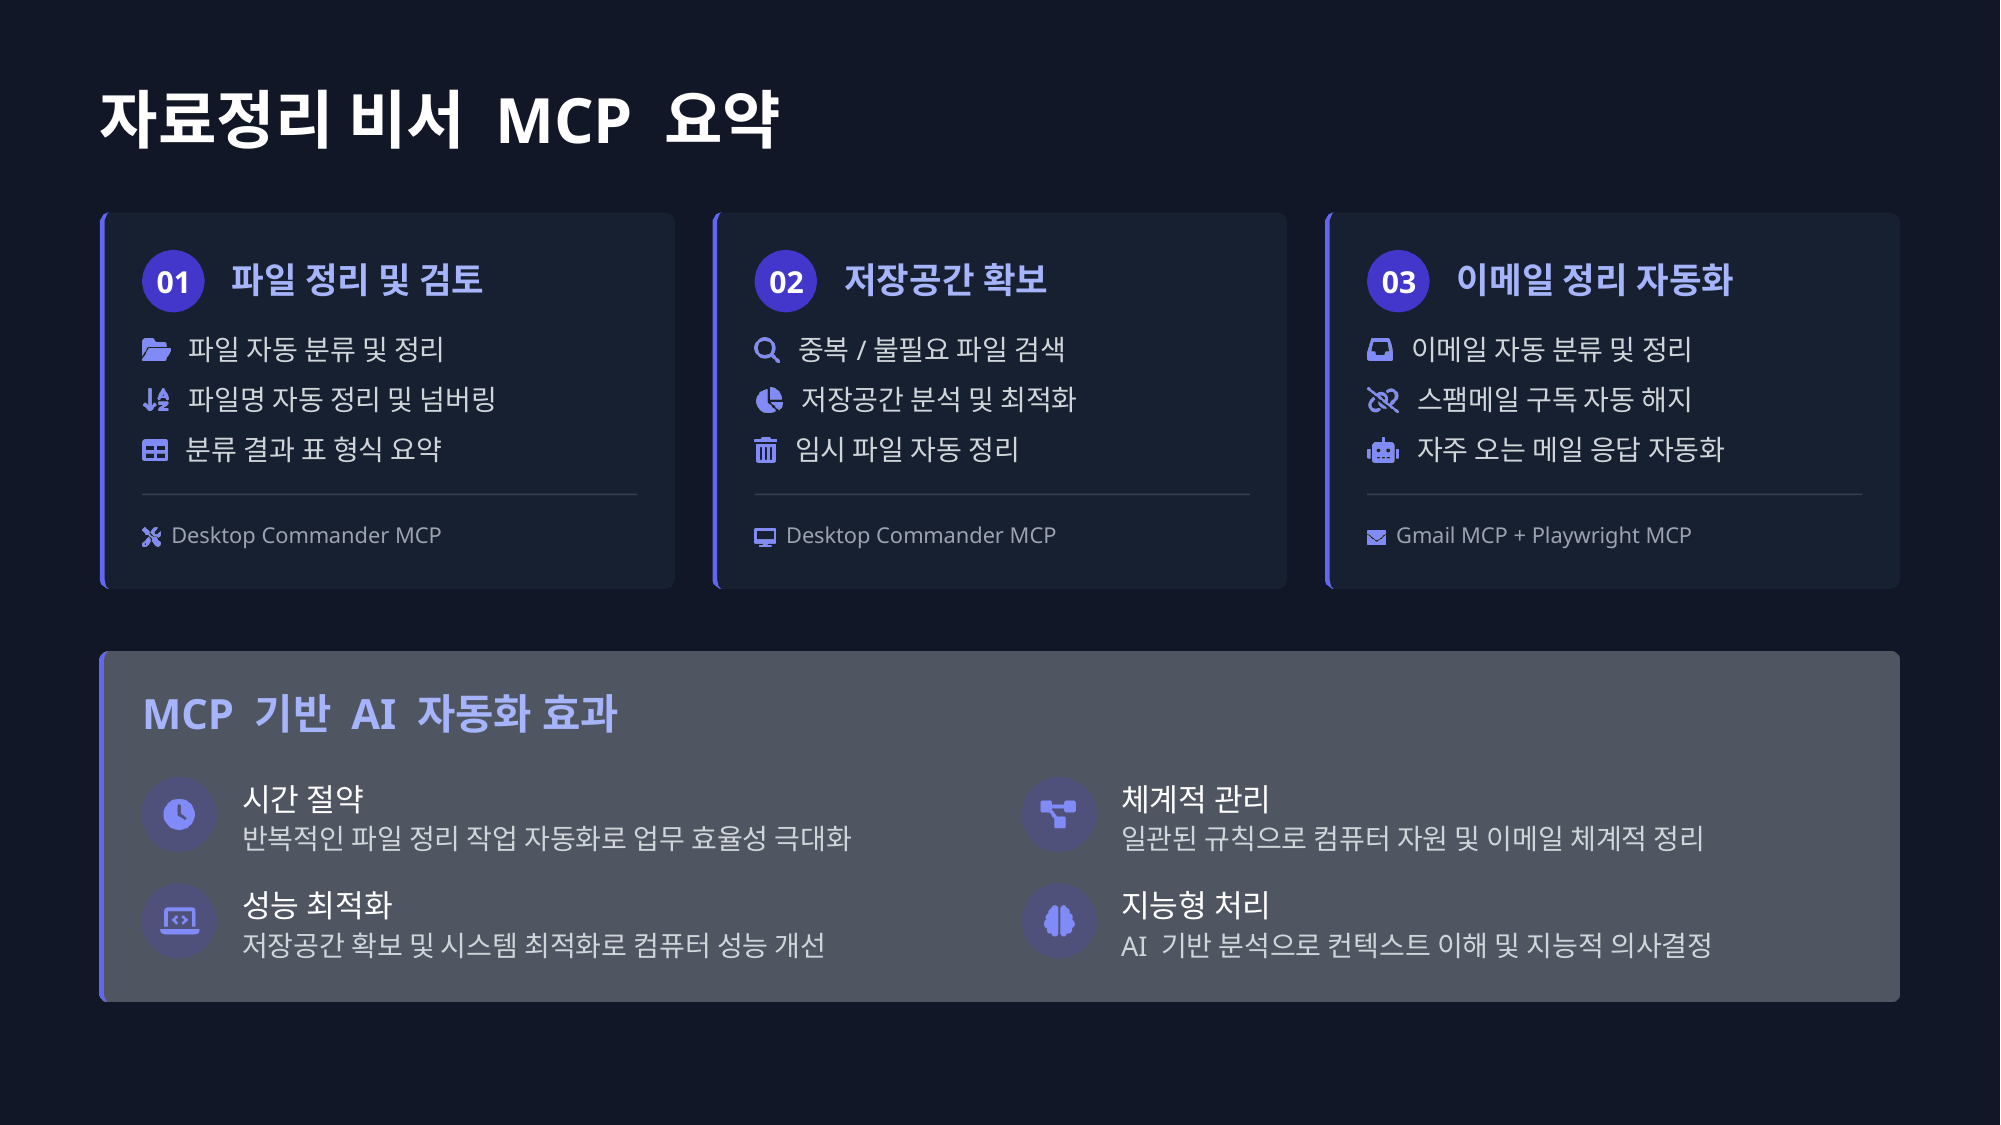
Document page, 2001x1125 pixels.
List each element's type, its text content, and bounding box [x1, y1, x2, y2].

picture [755, 387, 783, 413]
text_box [1324, 212, 1901, 590]
text_box Desktop Commander MCP [169, 519, 488, 548]
picture [754, 337, 780, 363]
picture [1366, 437, 1399, 463]
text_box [712, 212, 1288, 590]
picture [143, 388, 169, 412]
text_box 01 파일 정리 및 검토 [154, 268, 538, 301]
picture [754, 527, 776, 548]
title 자료정리 비서 MCP 요약 [97, 78, 1080, 268]
picture [99, 651, 1901, 1002]
text_box 분류 결과 표 형식 요약 [183, 430, 521, 467]
text_box 파일 자동 분류 및 정리 [186, 330, 520, 367]
picture [1366, 530, 1387, 545]
picture [754, 437, 777, 463]
picture [141, 527, 162, 548]
picture [1366, 338, 1393, 362]
picture [141, 338, 171, 362]
picture [141, 438, 168, 462]
text_box 파일명 자동 정리 및 넘버링 [186, 380, 551, 417]
picture [1366, 387, 1399, 413]
